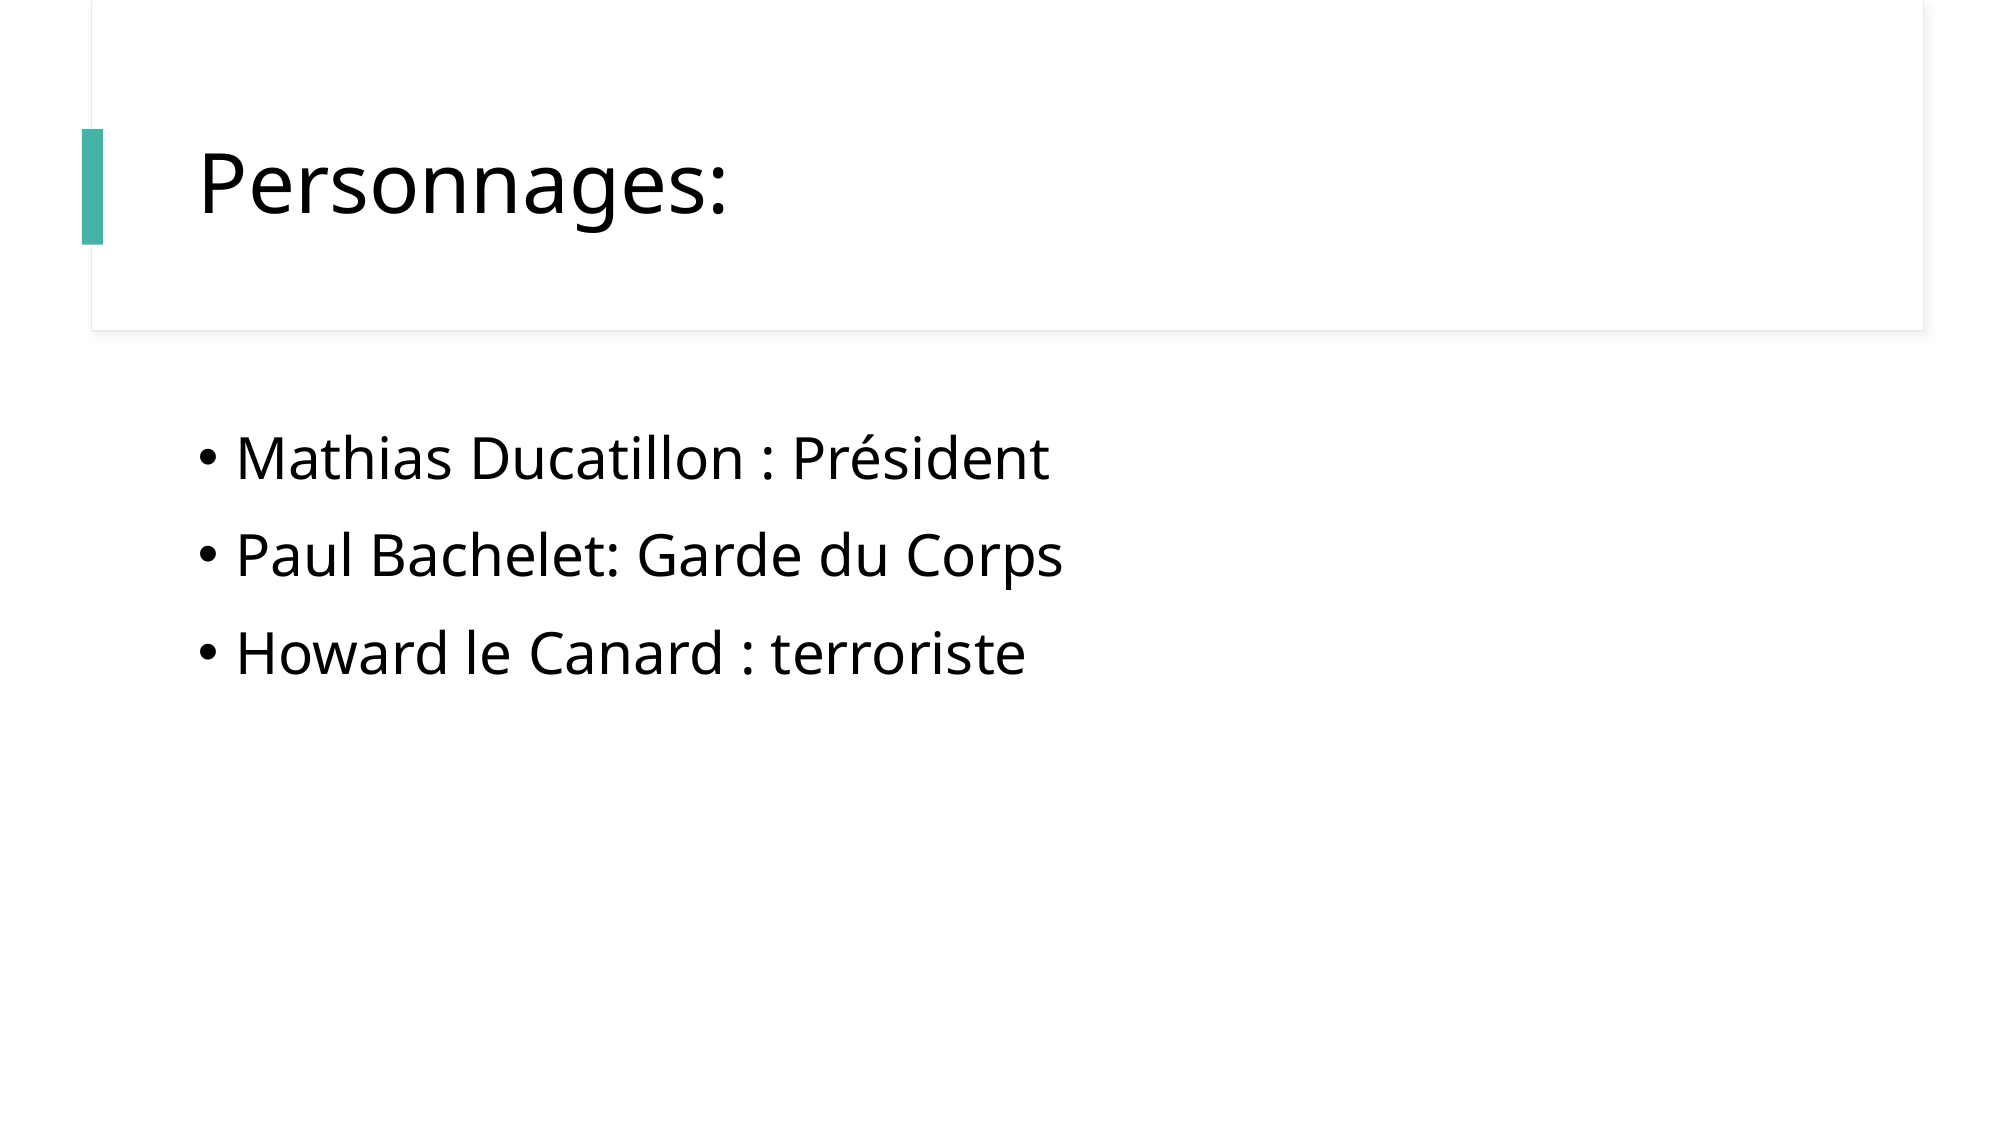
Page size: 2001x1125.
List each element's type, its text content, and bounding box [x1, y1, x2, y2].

title Personnages: [183, 90, 1851, 284]
list Mathias Ducatillon : Président Paul Bachelet: Garde du Corps Howard le Canard : terroriste [183, 406, 1851, 1013]
